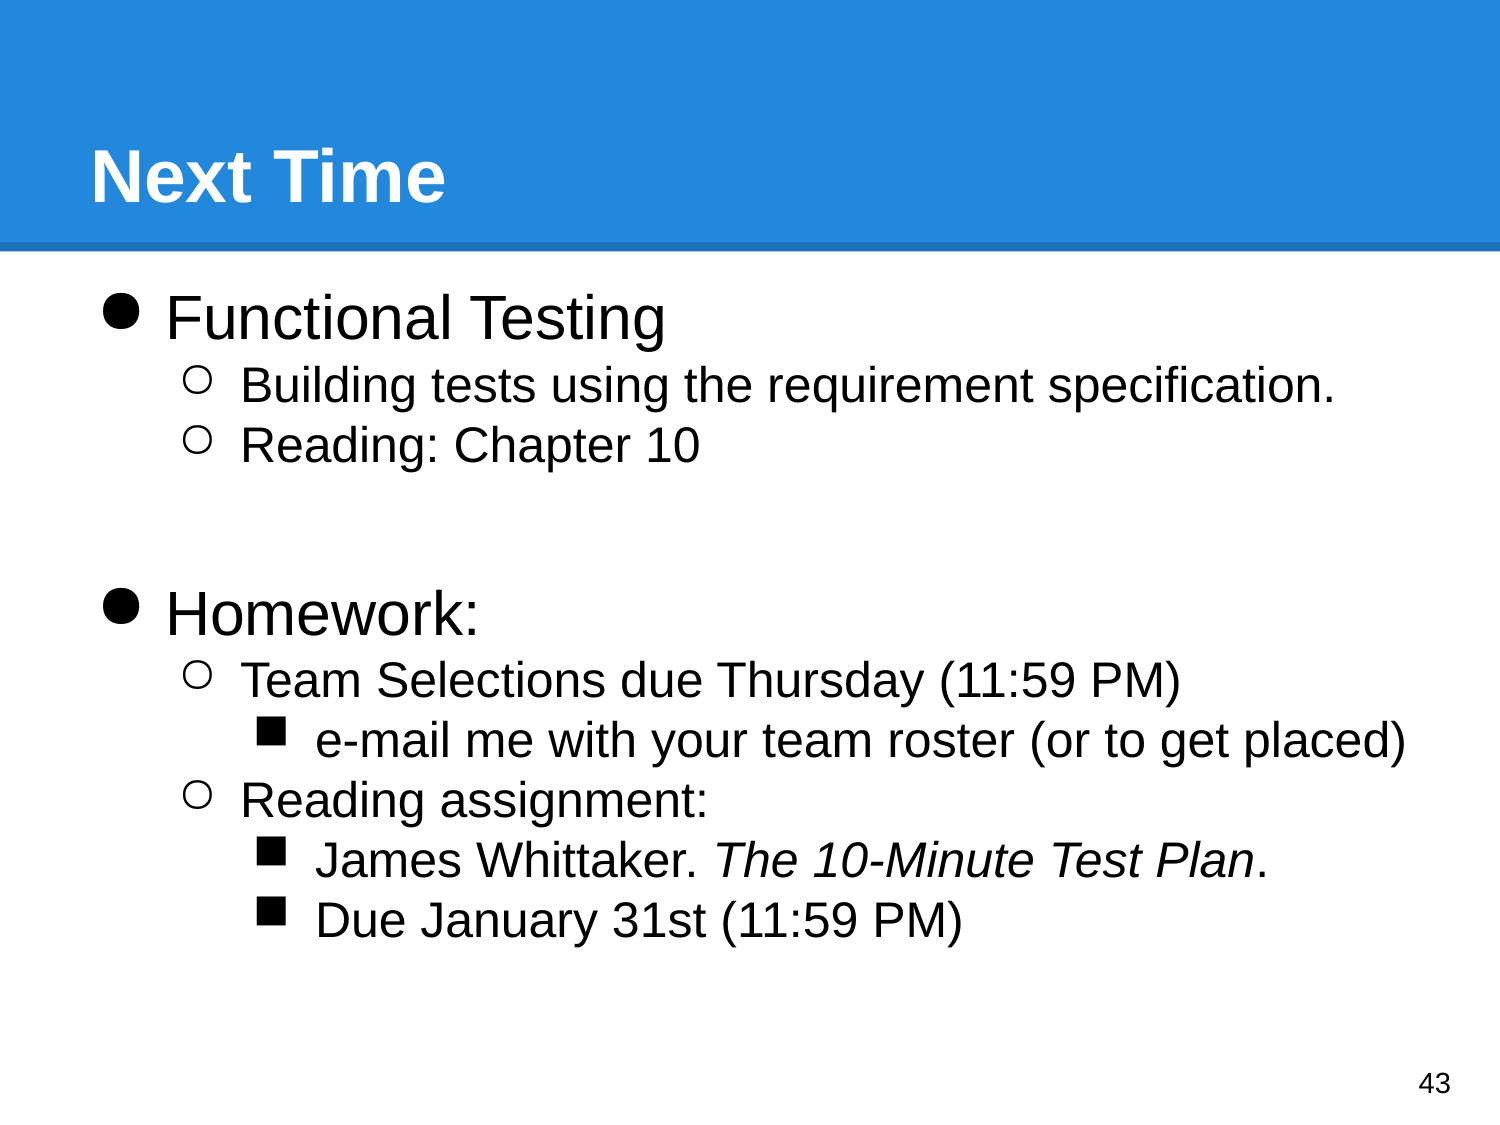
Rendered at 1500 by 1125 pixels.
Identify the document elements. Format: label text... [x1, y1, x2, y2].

title Next Time [75, 45, 1425, 233]
slide_number ‹#› [1403, 1038, 1494, 1125]
list Functional Testing Building tests using the requirement specification. Reading: Chapter 10 Homework: Team Selections due Thursday (11:59 PM) e-mail me with your team roster (or to get placed) Reading assignment: James Whittaker. The 10-Minute Test Plan. Due January 31st (11:59 PM) [75, 262, 1425, 1078]
